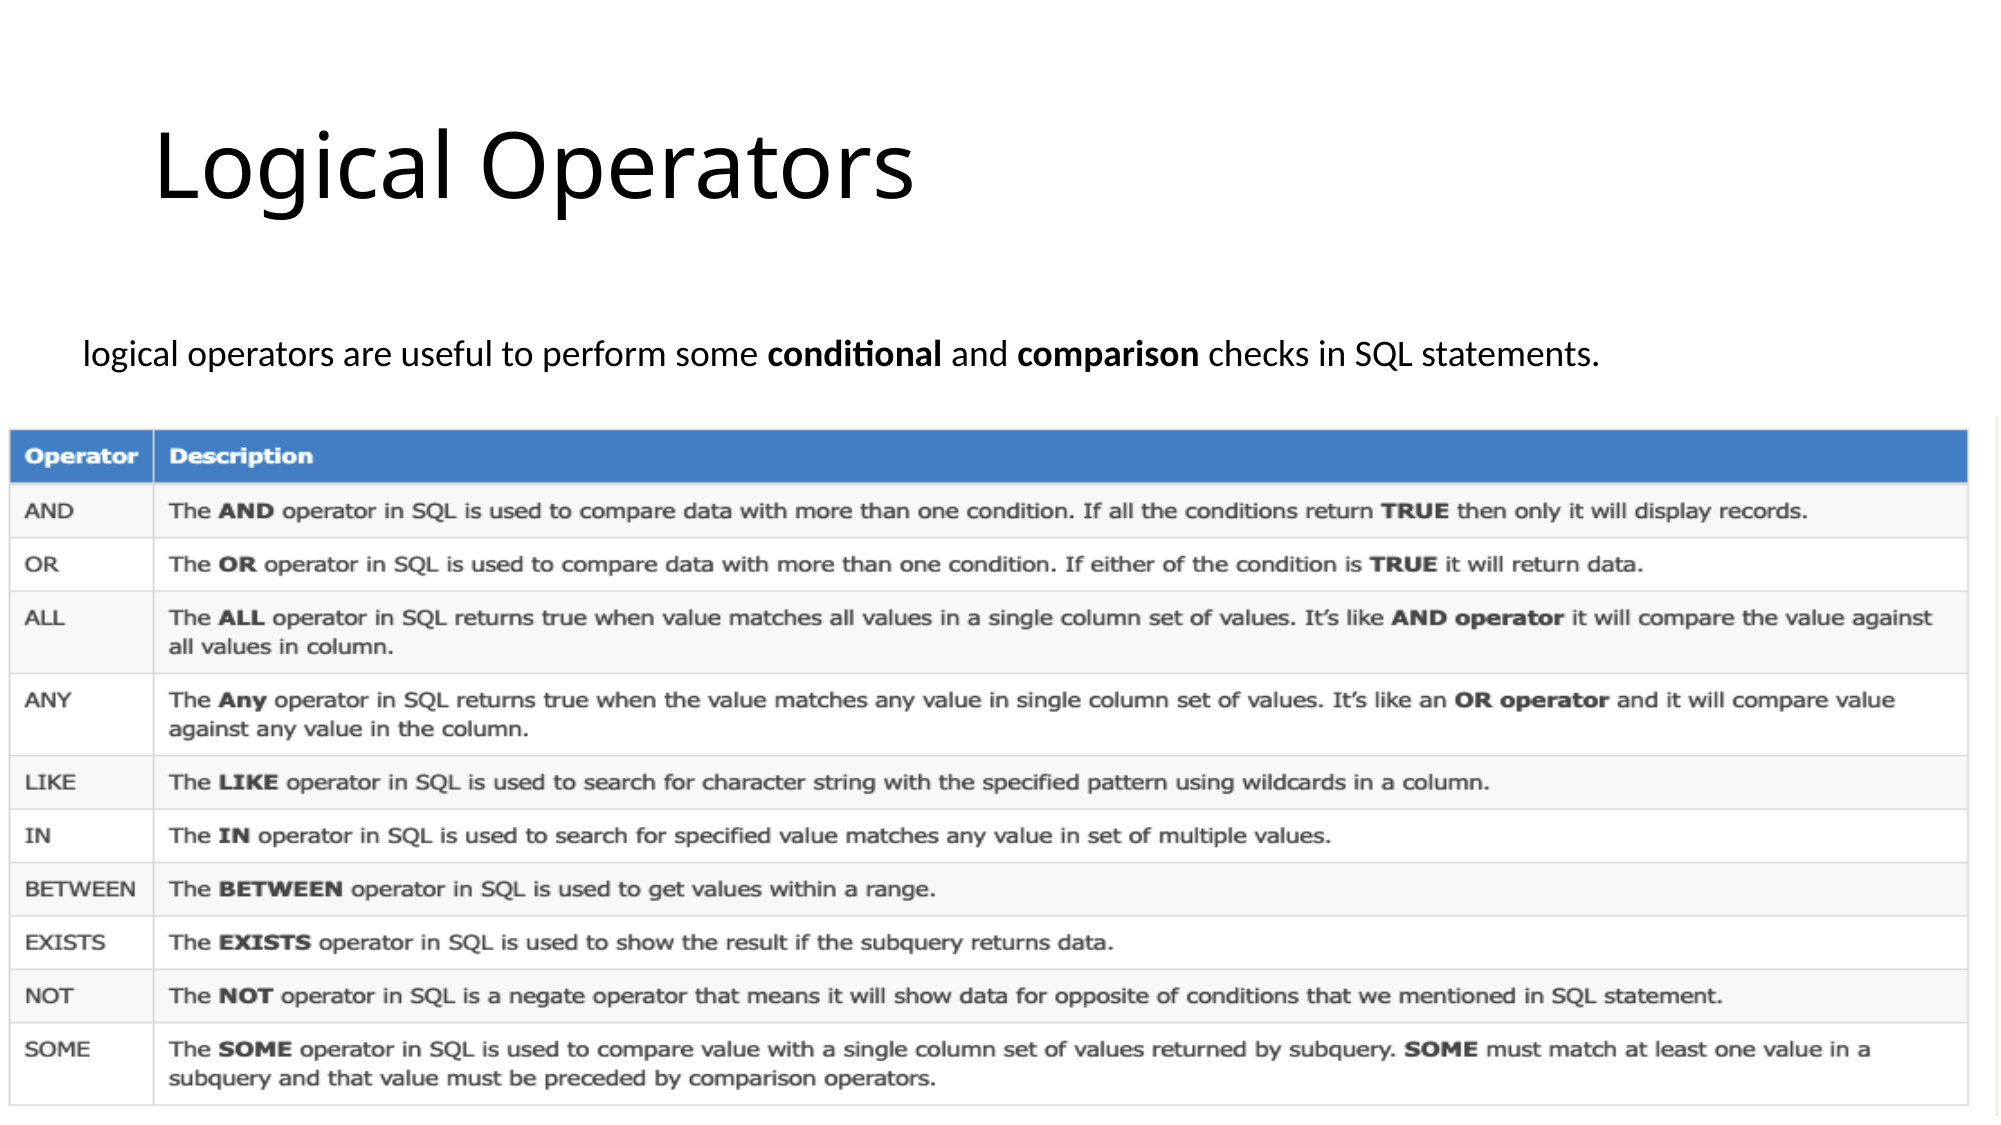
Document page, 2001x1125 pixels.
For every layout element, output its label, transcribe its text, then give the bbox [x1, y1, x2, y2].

text_box logical operators are useful to perform some conditional and comparison checks in SQL statements. [67, 321, 1617, 382]
picture [0, 416, 2000, 1116]
title Logical Operators [137, 59, 1863, 278]
